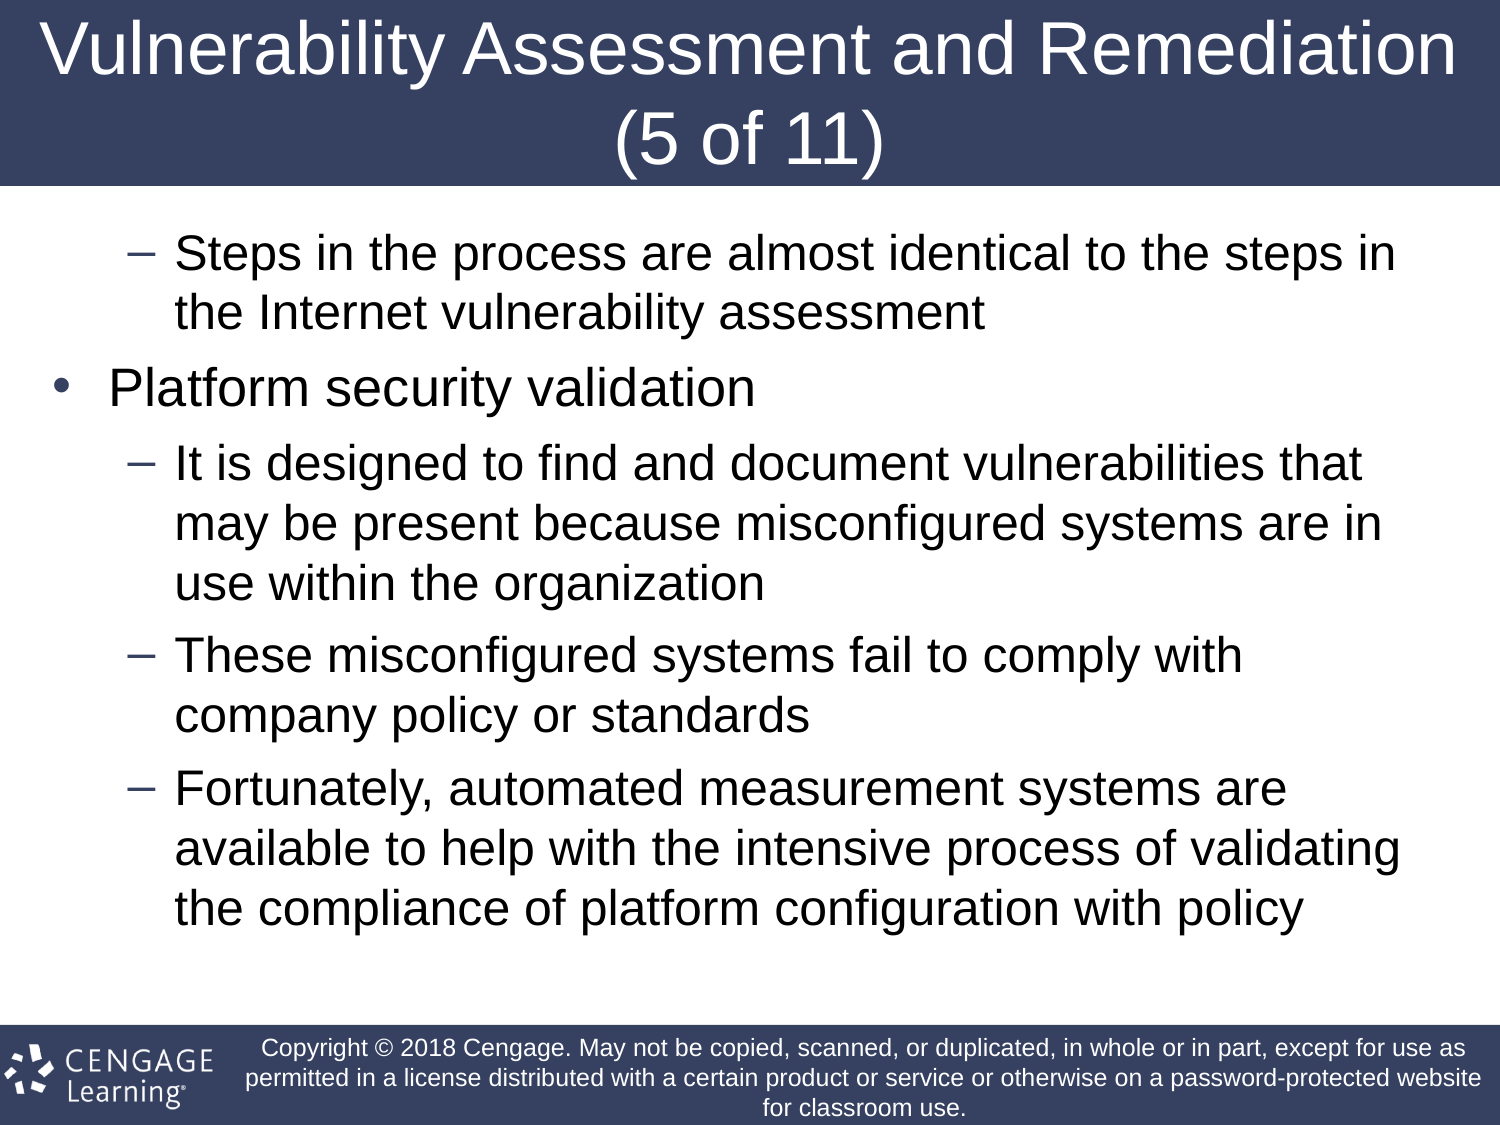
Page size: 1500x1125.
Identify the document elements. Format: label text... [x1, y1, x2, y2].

list Steps in the process are almost identical to the steps in the Internet vulnerability assessment Platform security validation It is designed to find and document vulnerabilities that may be present because misconfigured systems are in use within the organization These misconfigured systems fail to comply with company policy or standards Fortunately, automated measurement systems are available to help with the intensive process of validating the compliance of platform configuration with policy [37, 212, 1475, 1005]
title Vulnerability Assessment and Remediation (5 of 11) [7, 4, 1493, 176]
picture [0, 1040, 216, 1113]
